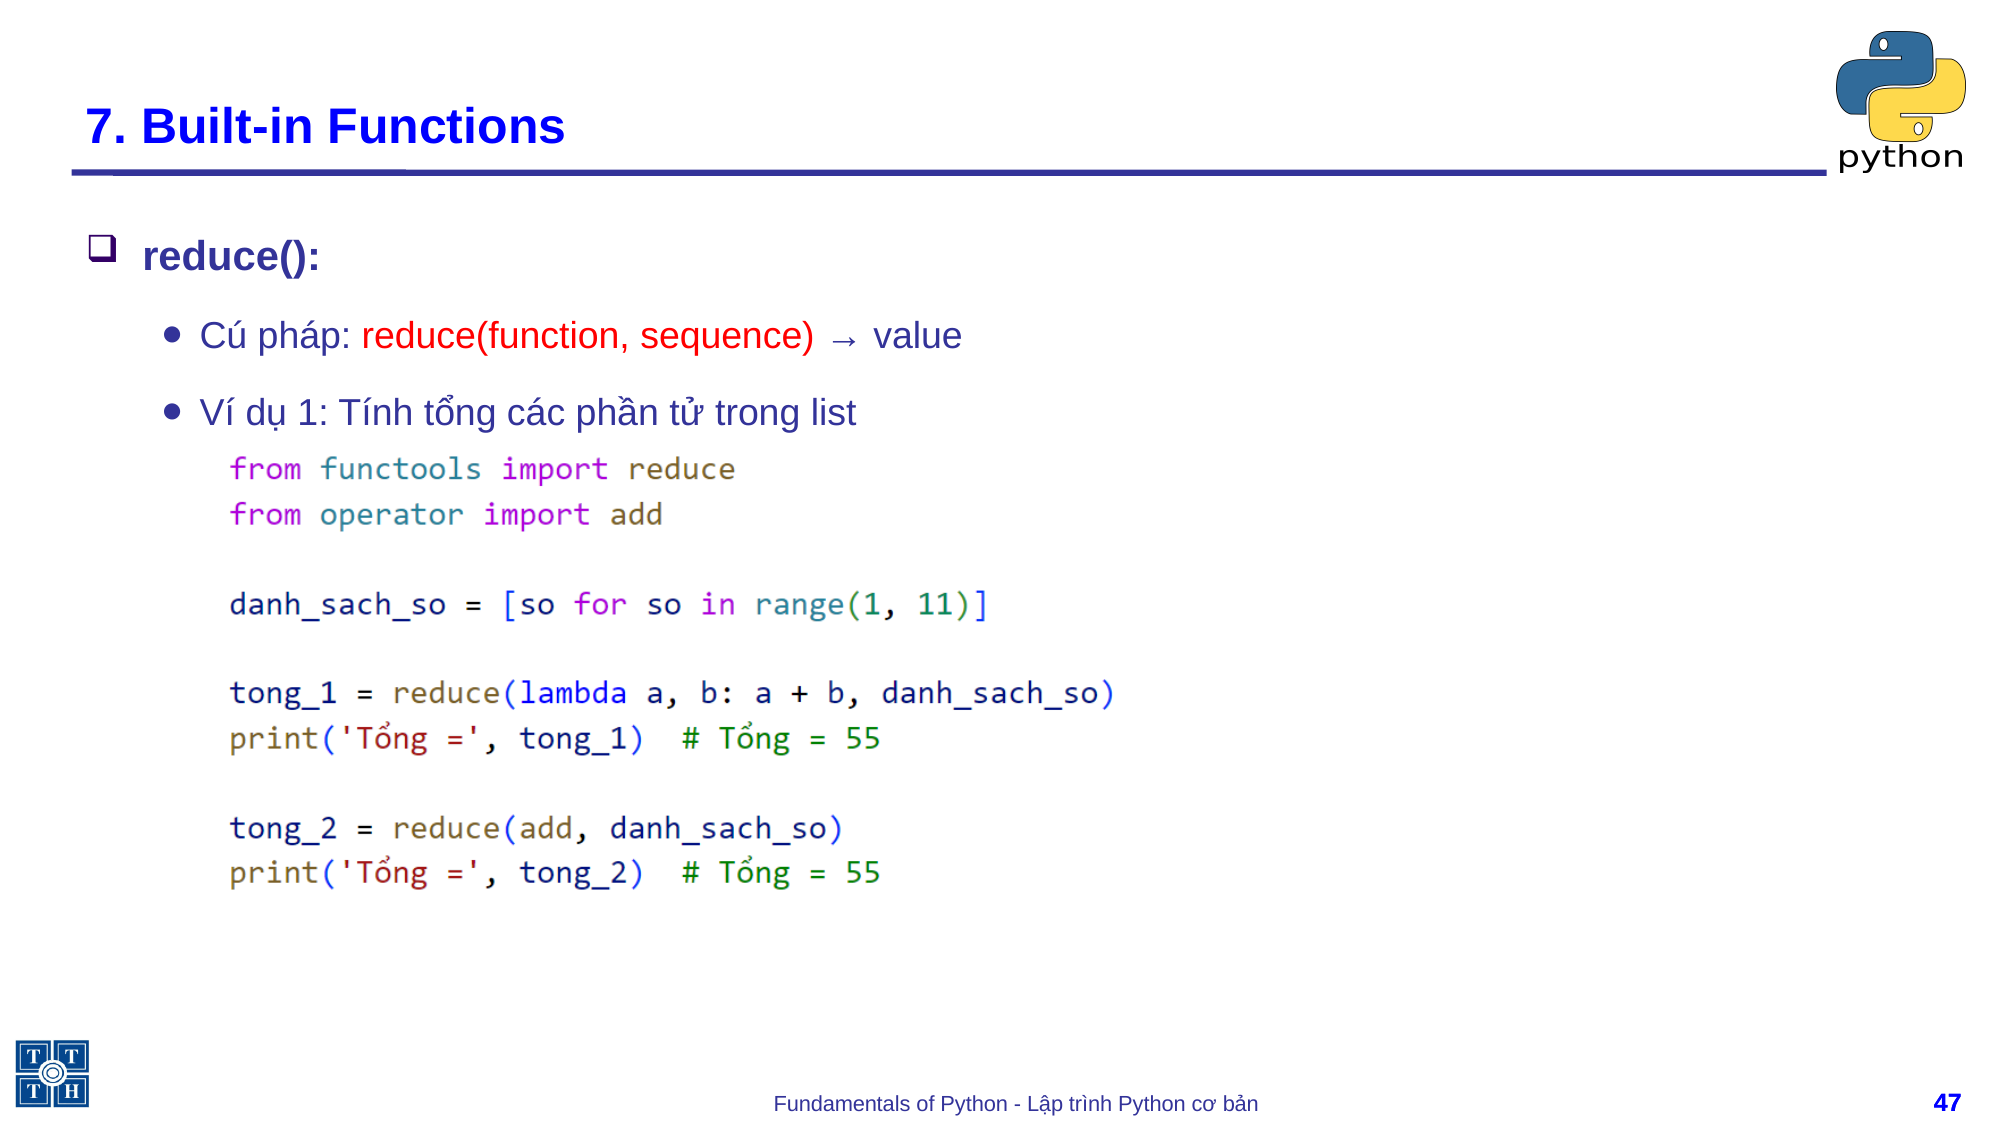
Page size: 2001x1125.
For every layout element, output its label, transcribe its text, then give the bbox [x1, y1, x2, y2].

picture [15, 1039, 90, 1108]
picture [220, 444, 1131, 901]
title 7. Built-in Functions [70, 31, 1804, 161]
list reduce(): Cú pháp: reduce(function, sequence) → value Ví dụ 1: Tính tổng các phần tử trong list [70, 196, 1804, 1047]
picture [1836, 31, 1966, 173]
